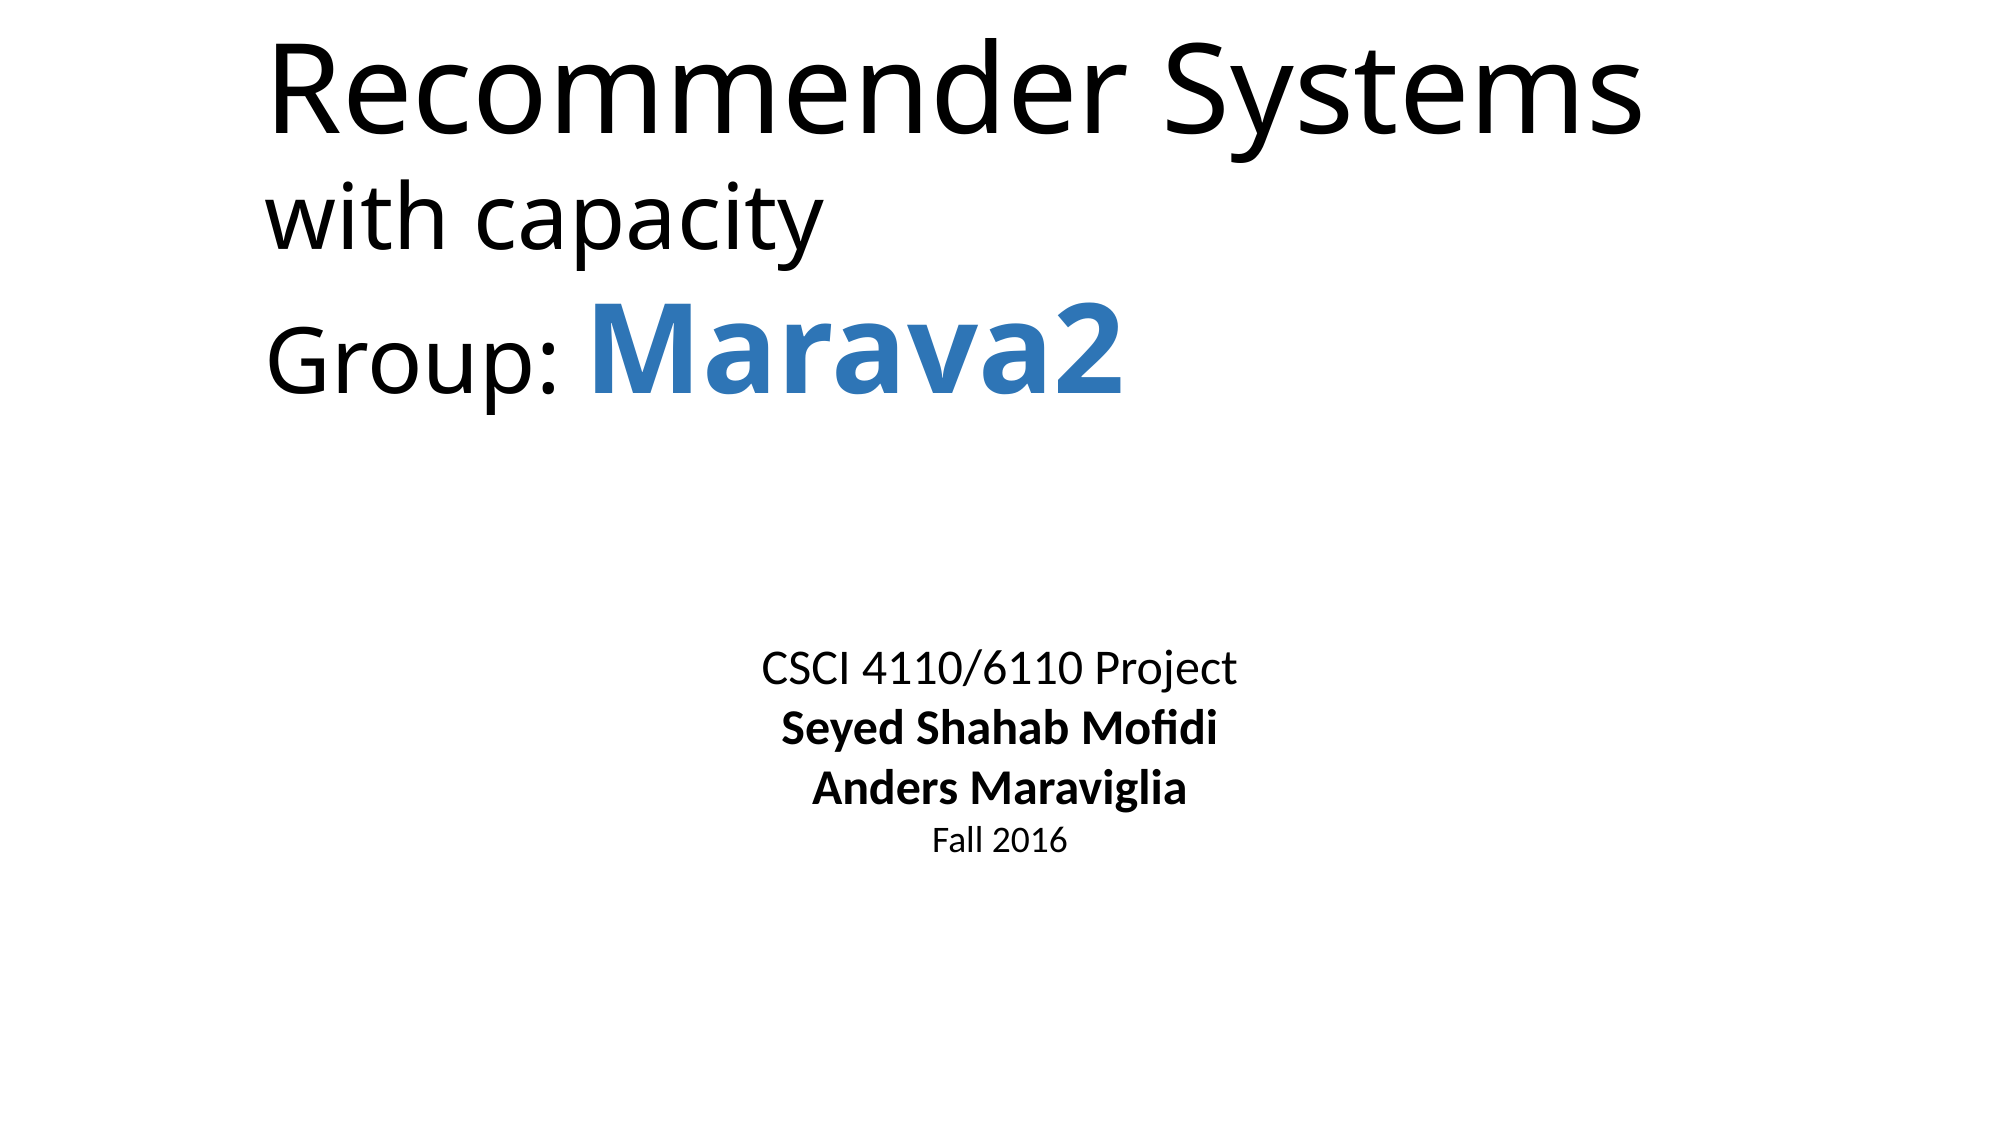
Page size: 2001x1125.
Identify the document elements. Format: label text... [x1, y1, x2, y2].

text_box CSCI 4110/6110 Project Seyed Shahab Mofidi Anders Maraviglia Fall 2016 [249, 627, 1750, 899]
text_box Recommender Systems with capacity Group: Marava2 [249, 184, 1750, 576]
